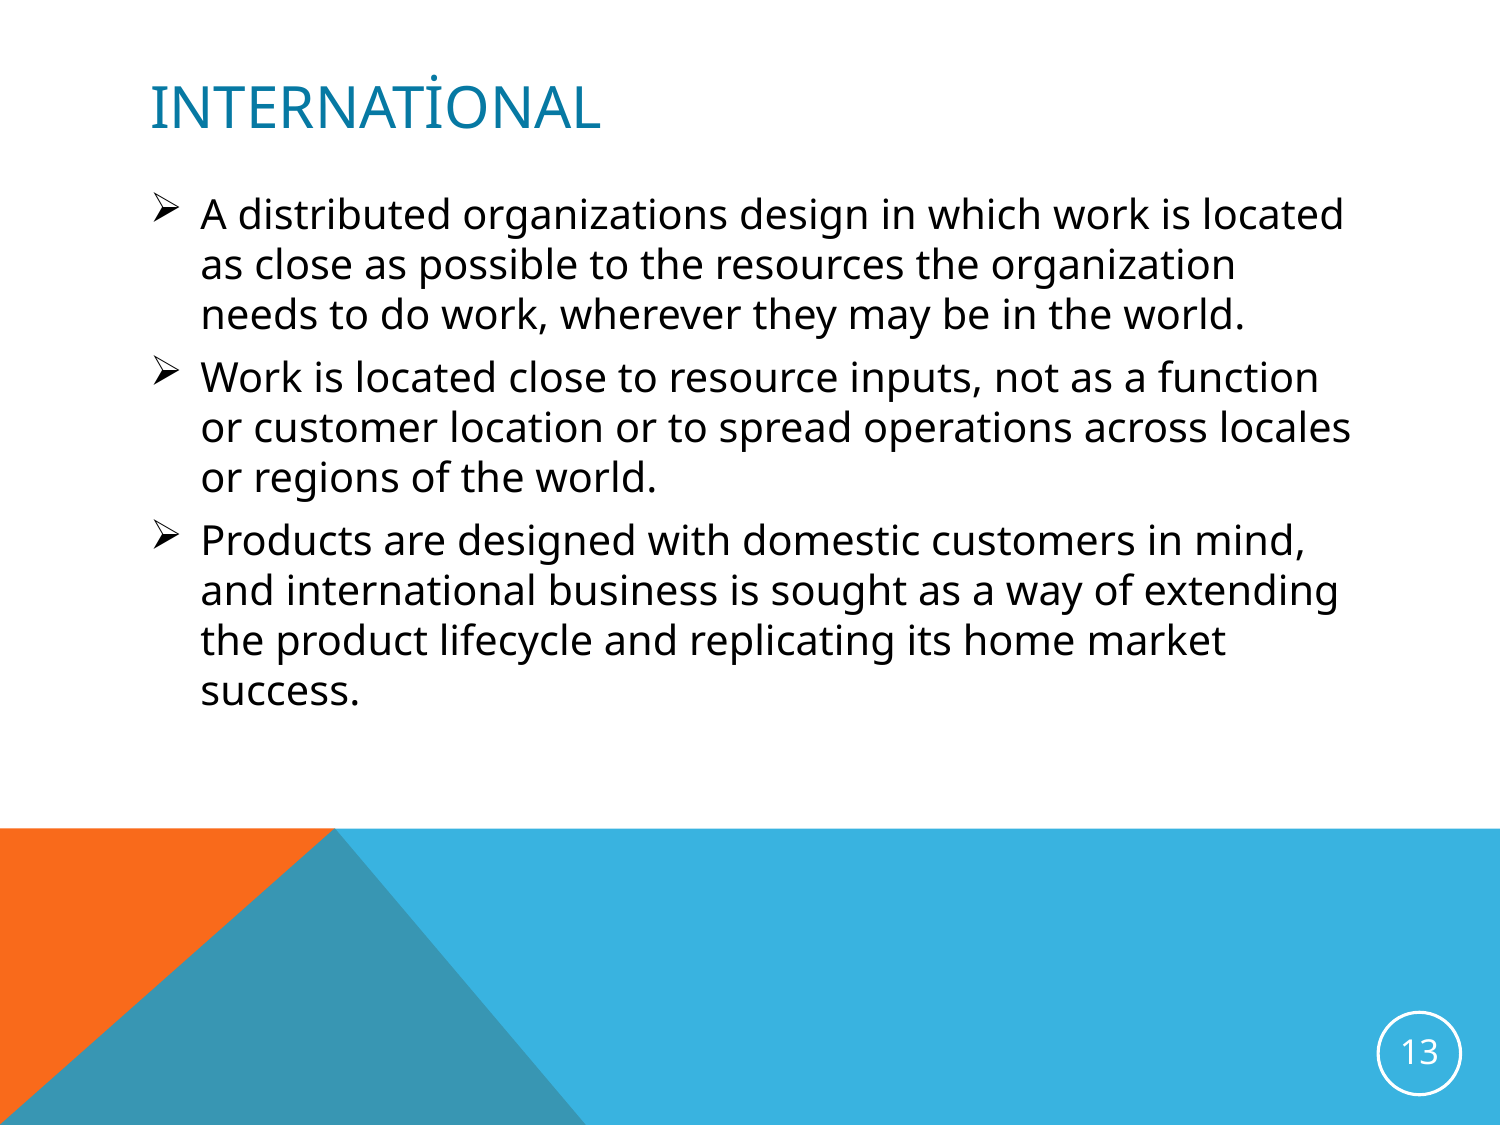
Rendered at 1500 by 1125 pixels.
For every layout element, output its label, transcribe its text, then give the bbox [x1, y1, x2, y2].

list A distributed organizations design in which work is located as close as possible to the resources the organization needs to do work, wherever they may be in the world. Work is located close to resource inputs, not as a function or customer location or to spread operations across locales or regions of the world. Products are designed with domestic customers in mind, and international business is sought as a way of extending the product lifecycle and replicating its home market success. [135, 180, 1369, 768]
slide_number 13 [1376, 1010, 1463, 1097]
title International [135, 60, 1369, 150]
